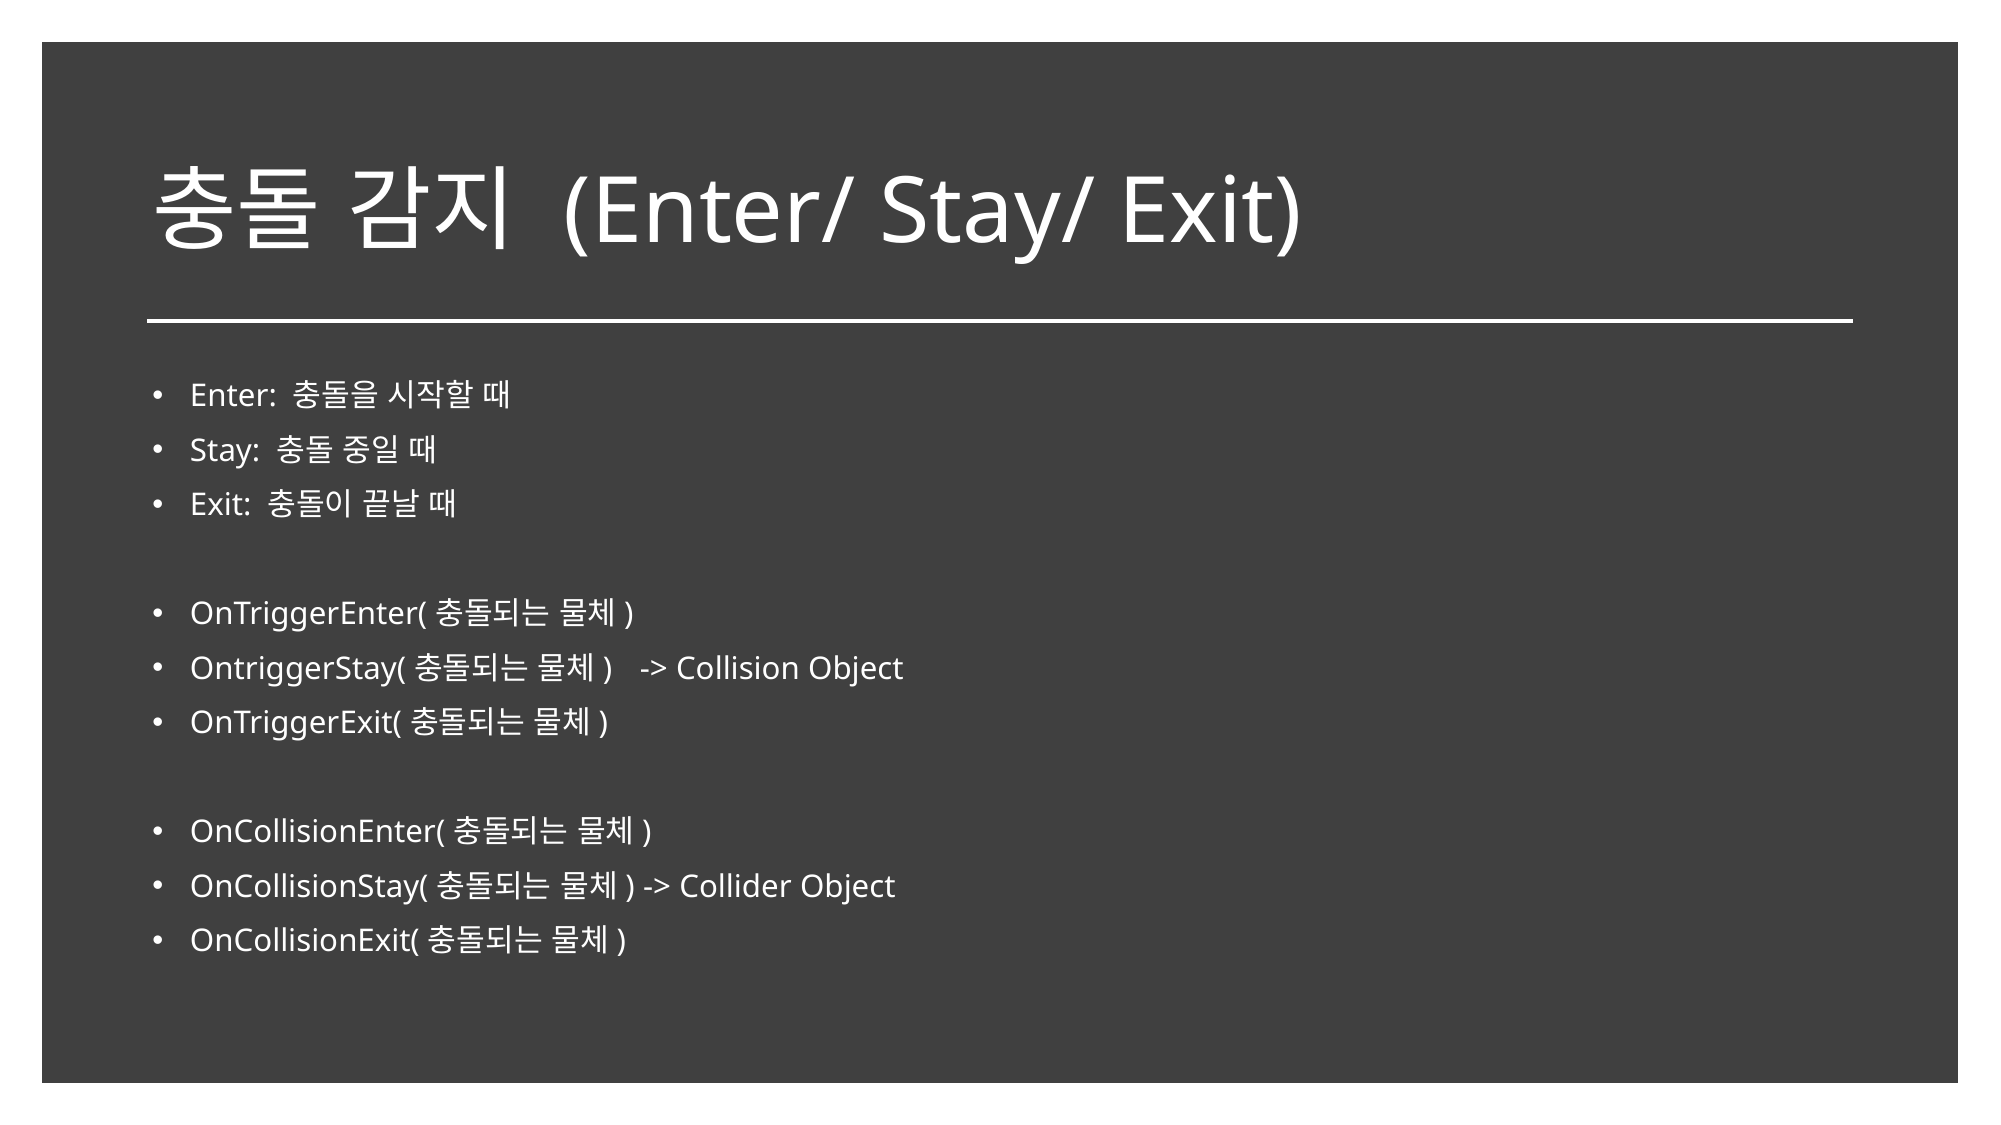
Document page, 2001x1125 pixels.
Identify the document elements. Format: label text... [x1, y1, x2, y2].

text_box [52, 51, 1948, 1073]
list Enter: 충돌을 시작할 때 Stay: 충돌 중일 때 Exit: 충돌이 끝날 때 OnTriggerEnter(충돌되는 물체) OntriggerStay(충돌되는 물체) -> Collision Object OnTriggerExit(충돌되는 물체) OnCollisionEnter(충돌되는 물체) OnCollisionStay(충돌되는 물체) -> Collider Object OnCollisionExit(충돌되는 물체) [137, 372, 1863, 973]
title 충돌 감지 (Enter/ Stay/ Exit) [137, 103, 1863, 322]
